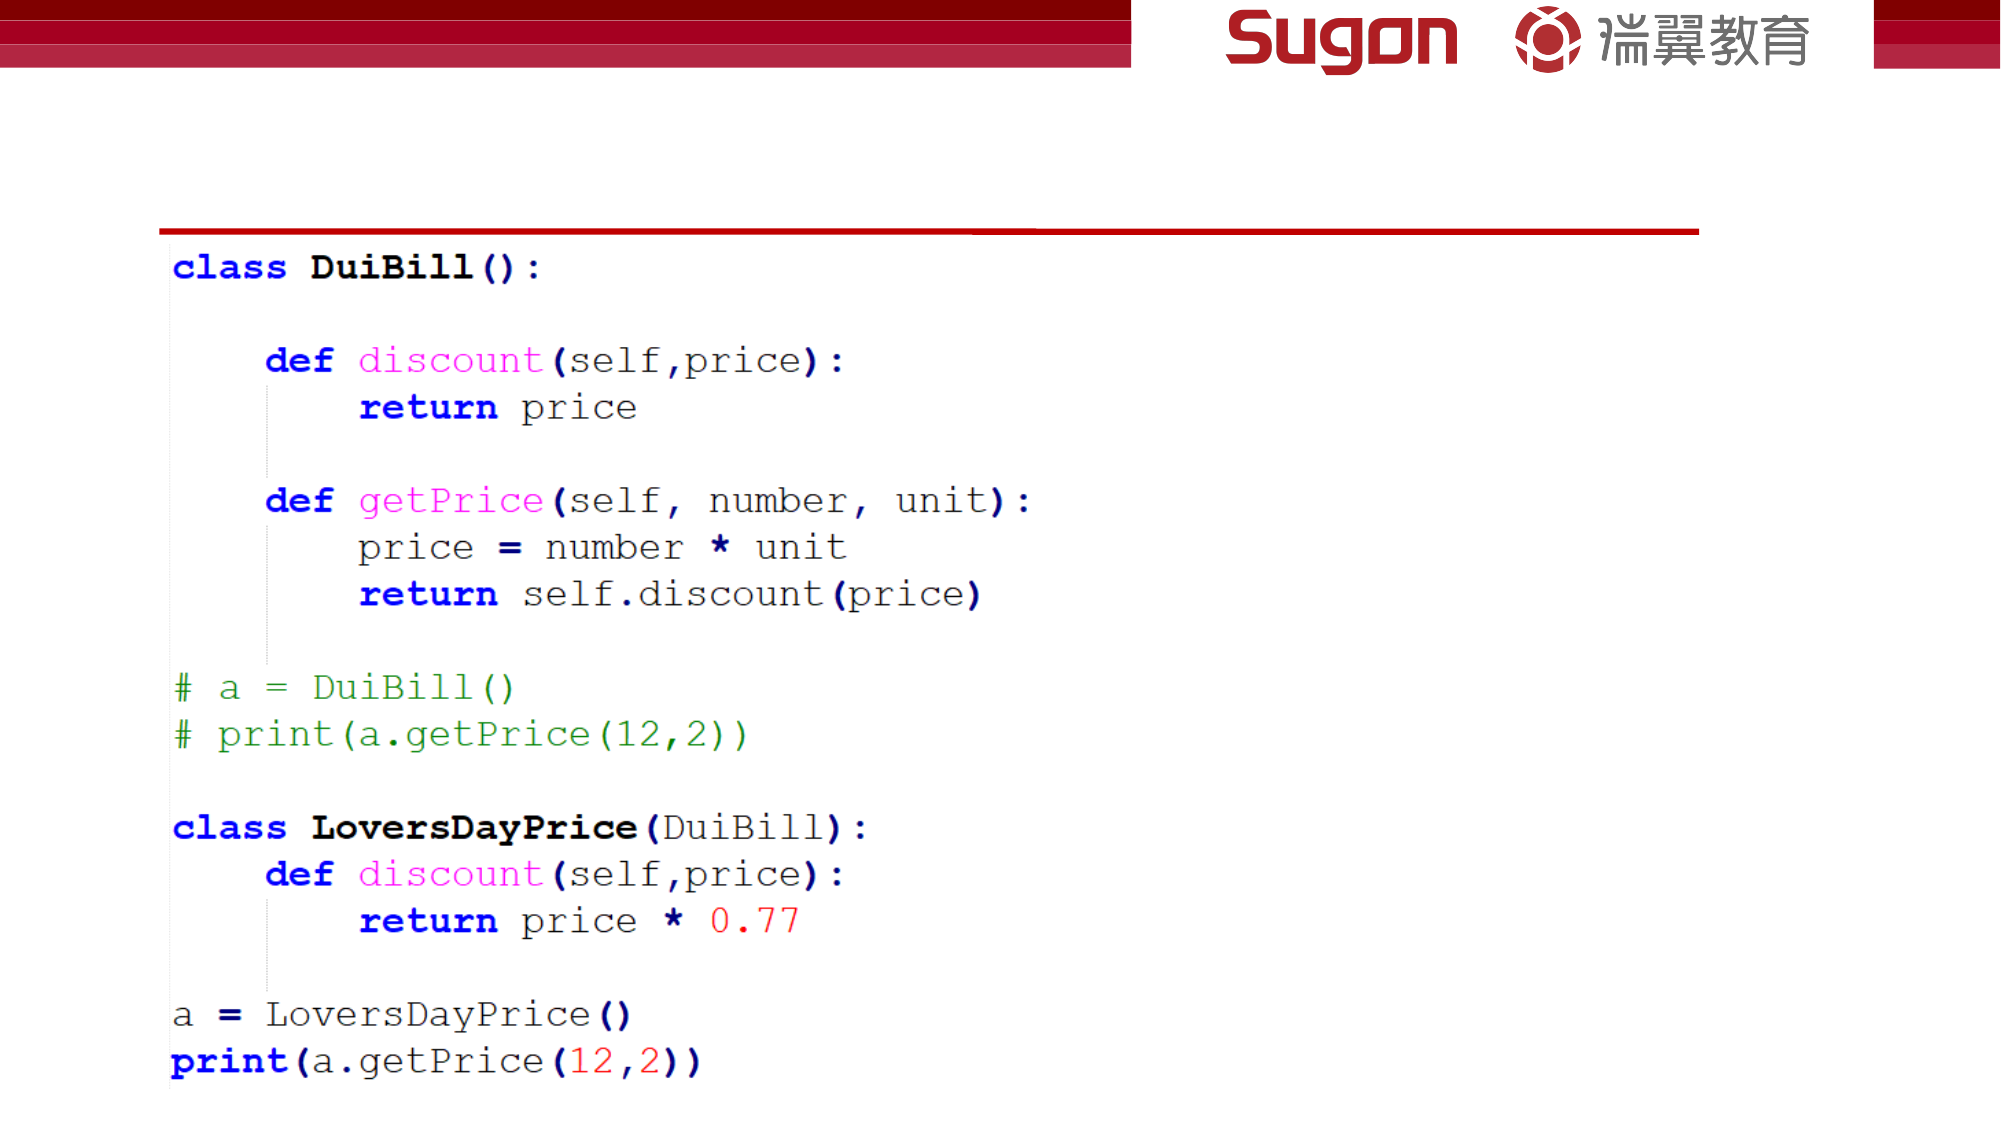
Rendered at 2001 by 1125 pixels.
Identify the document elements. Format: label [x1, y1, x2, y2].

picture [1194, 0, 1484, 102]
list [168, 243, 1038, 1089]
picture [1515, 6, 1809, 73]
